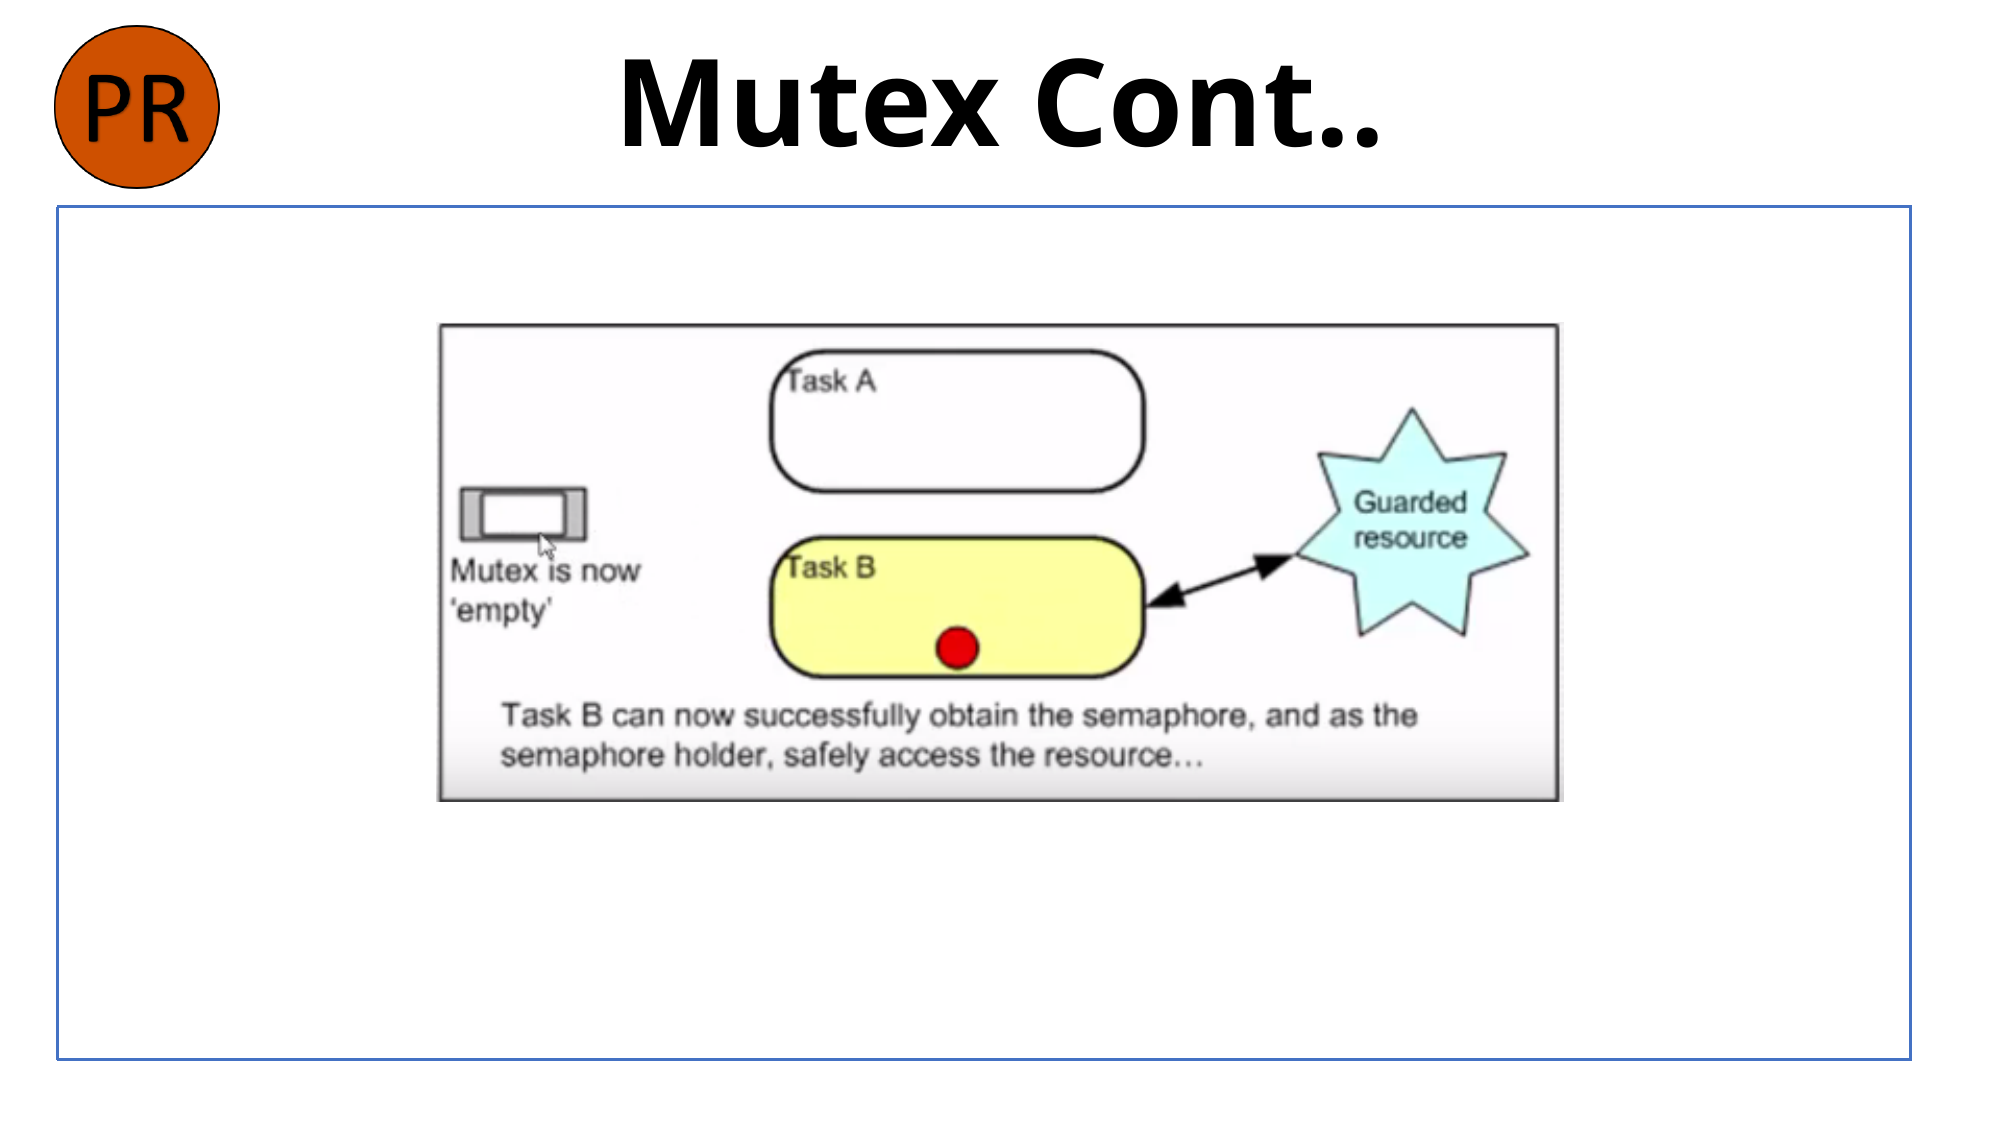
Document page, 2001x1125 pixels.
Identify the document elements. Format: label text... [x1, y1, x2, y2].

picture [436, 322, 1564, 803]
title Mutex Cont.. [249, 34, 1750, 181]
picture [47, 20, 224, 194]
